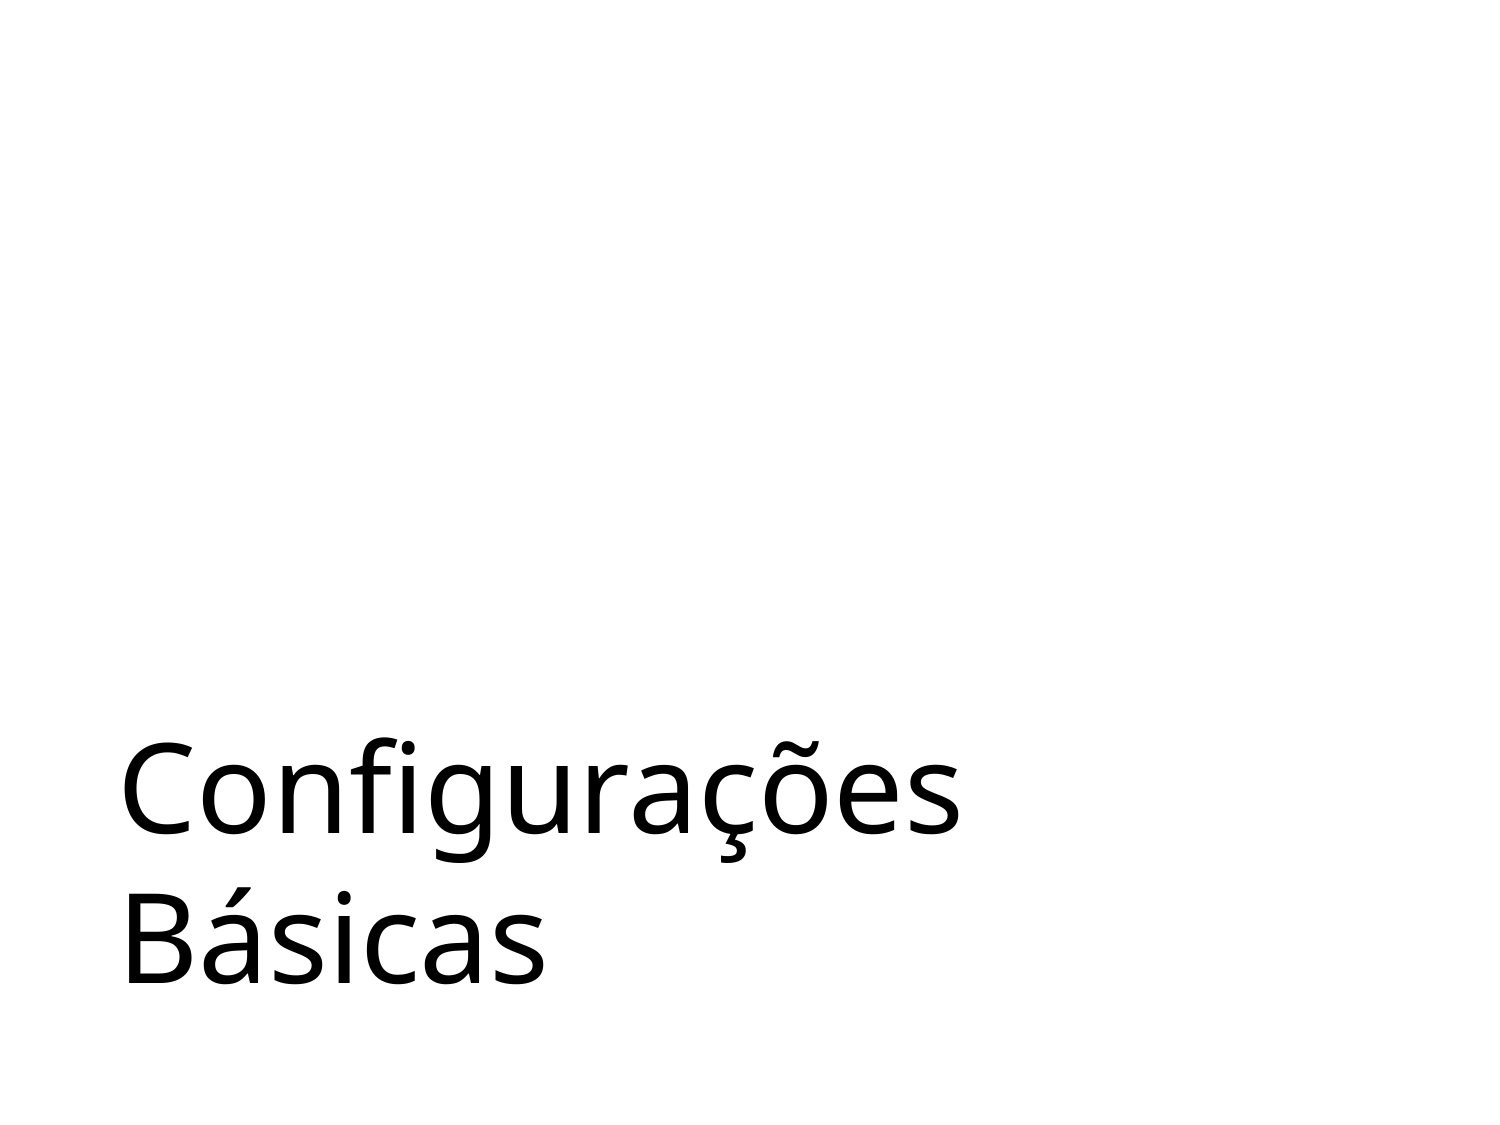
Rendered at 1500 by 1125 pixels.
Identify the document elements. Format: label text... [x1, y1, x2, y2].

title Configurações Básicas [115, 706, 1222, 1009]
